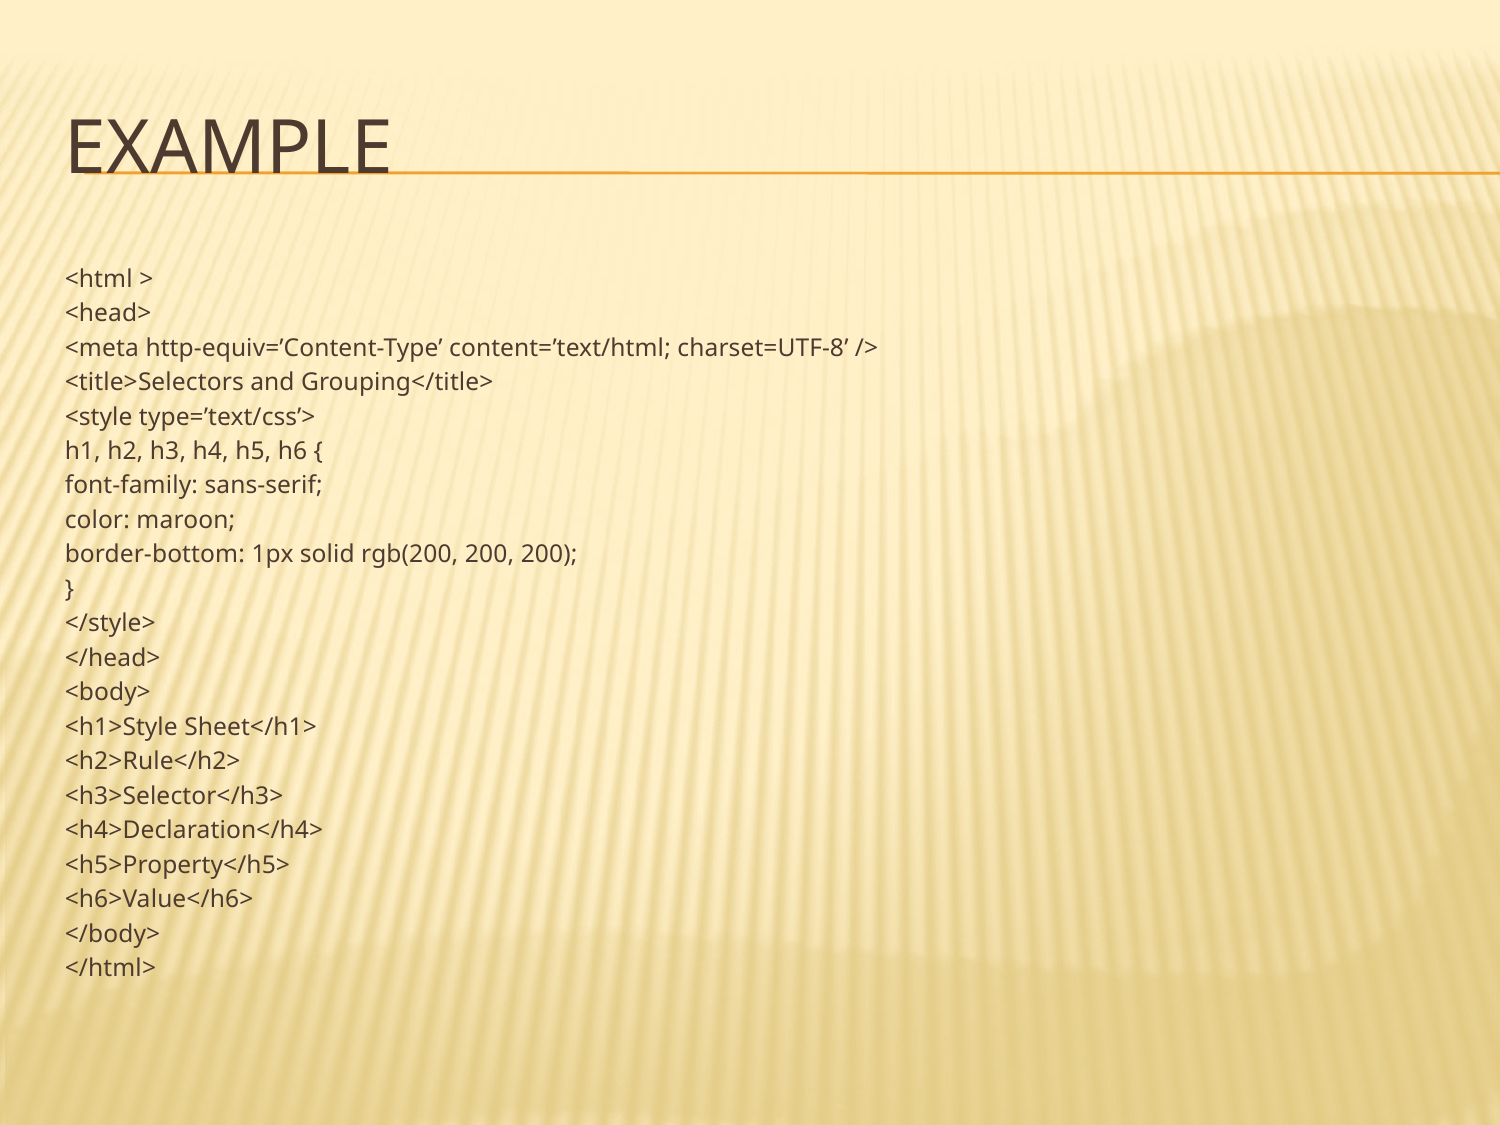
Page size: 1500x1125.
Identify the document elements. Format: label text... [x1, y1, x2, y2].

title Example [50, 75, 1475, 213]
list <html > <head> <meta http-equiv=’Content-Type’ content=’text/html; charset=UTF-8’ /> <title>Selectors and Grouping</title> <style type=’text/css’> h1, h2, h3, h4, h5, h6 { font-family: sans-serif; color: maroon; border-bottom: 1px solid rgb(200, 200, 200); } </style> </head> <body> <h1>Style Sheet</h1> <h2>Rule</h2> <h3>Selector</h3> <h4>Declaration</h4> <h5>Property</h5> <h6>Value</h6> </body> </html> [50, 254, 1475, 998]
